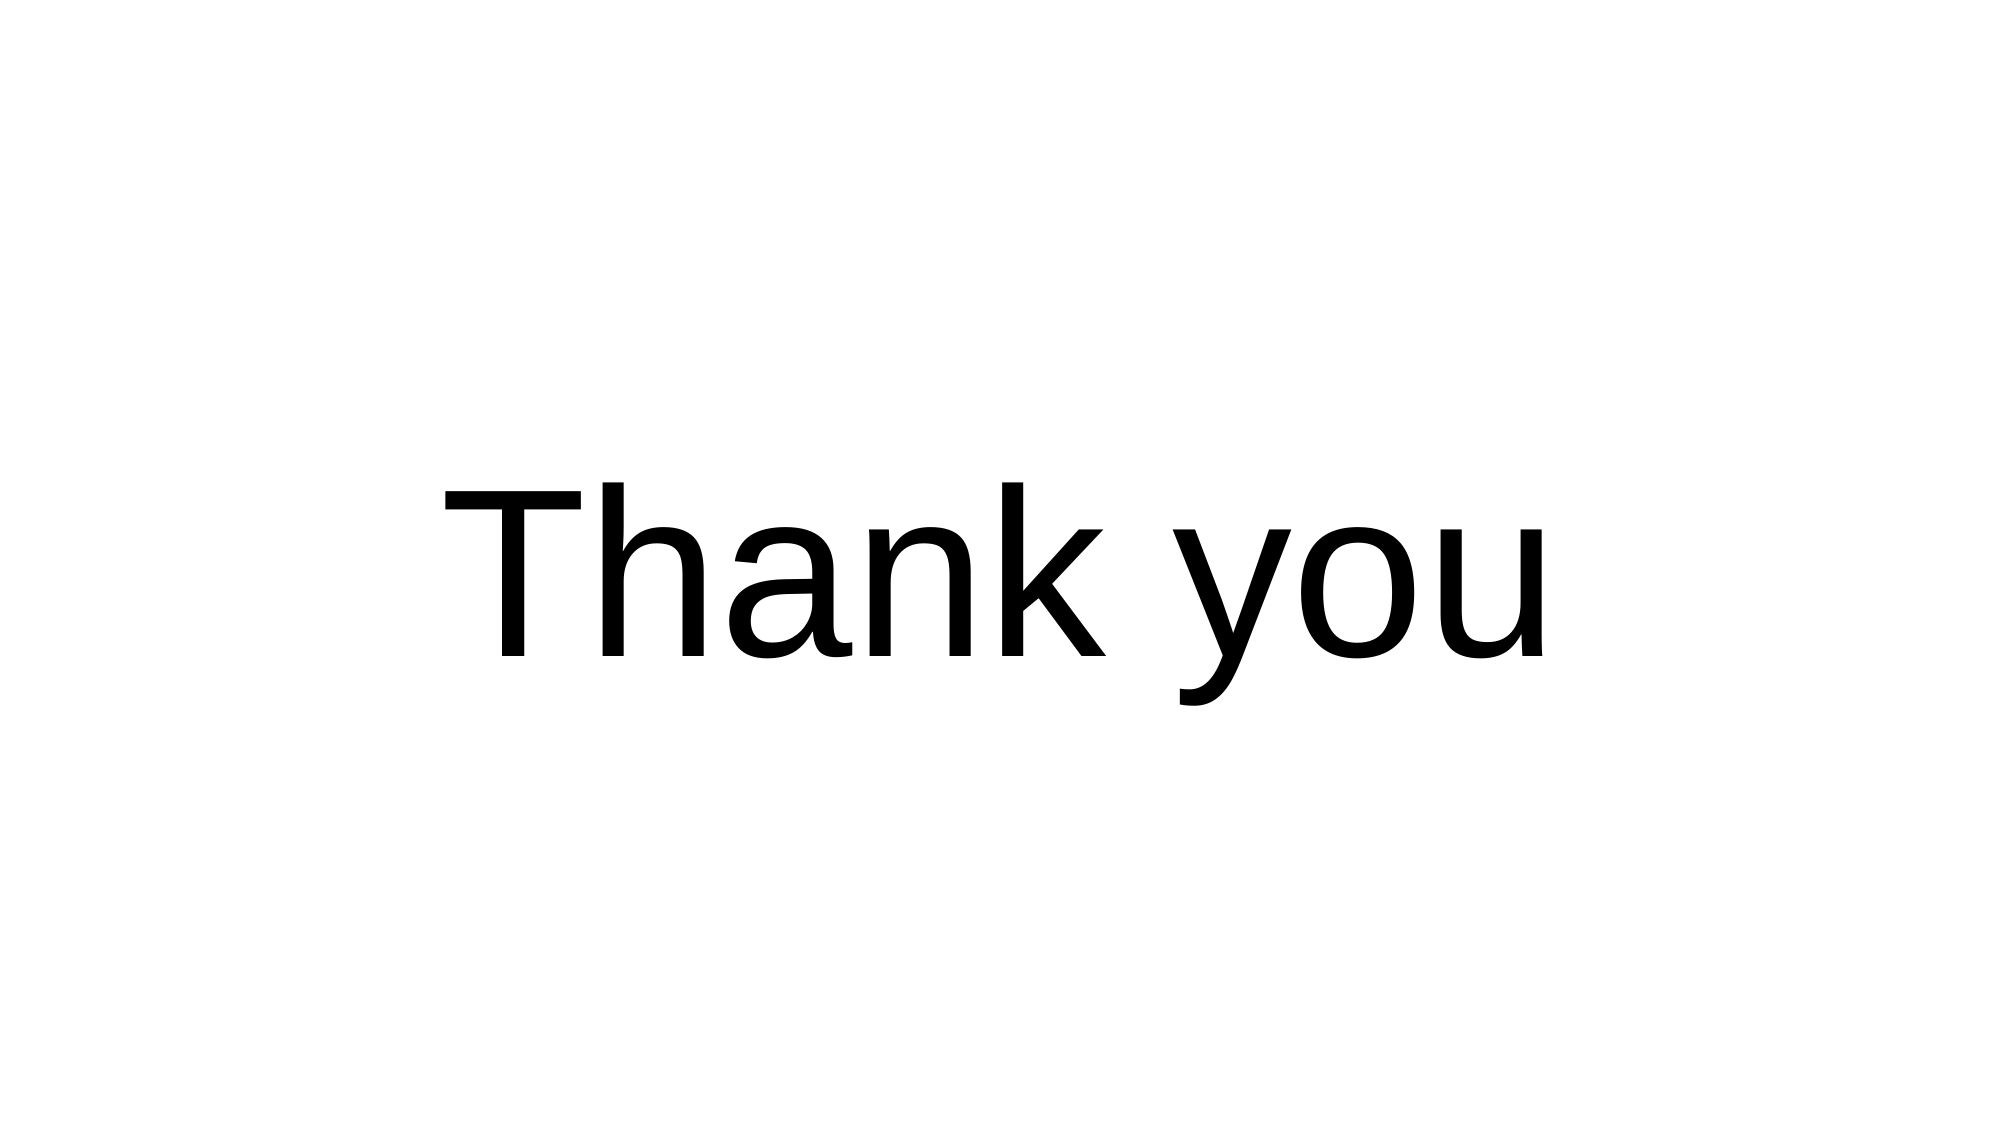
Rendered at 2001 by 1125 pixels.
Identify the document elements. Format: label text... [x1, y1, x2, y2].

text_box Thank you [425, 409, 1574, 712]
